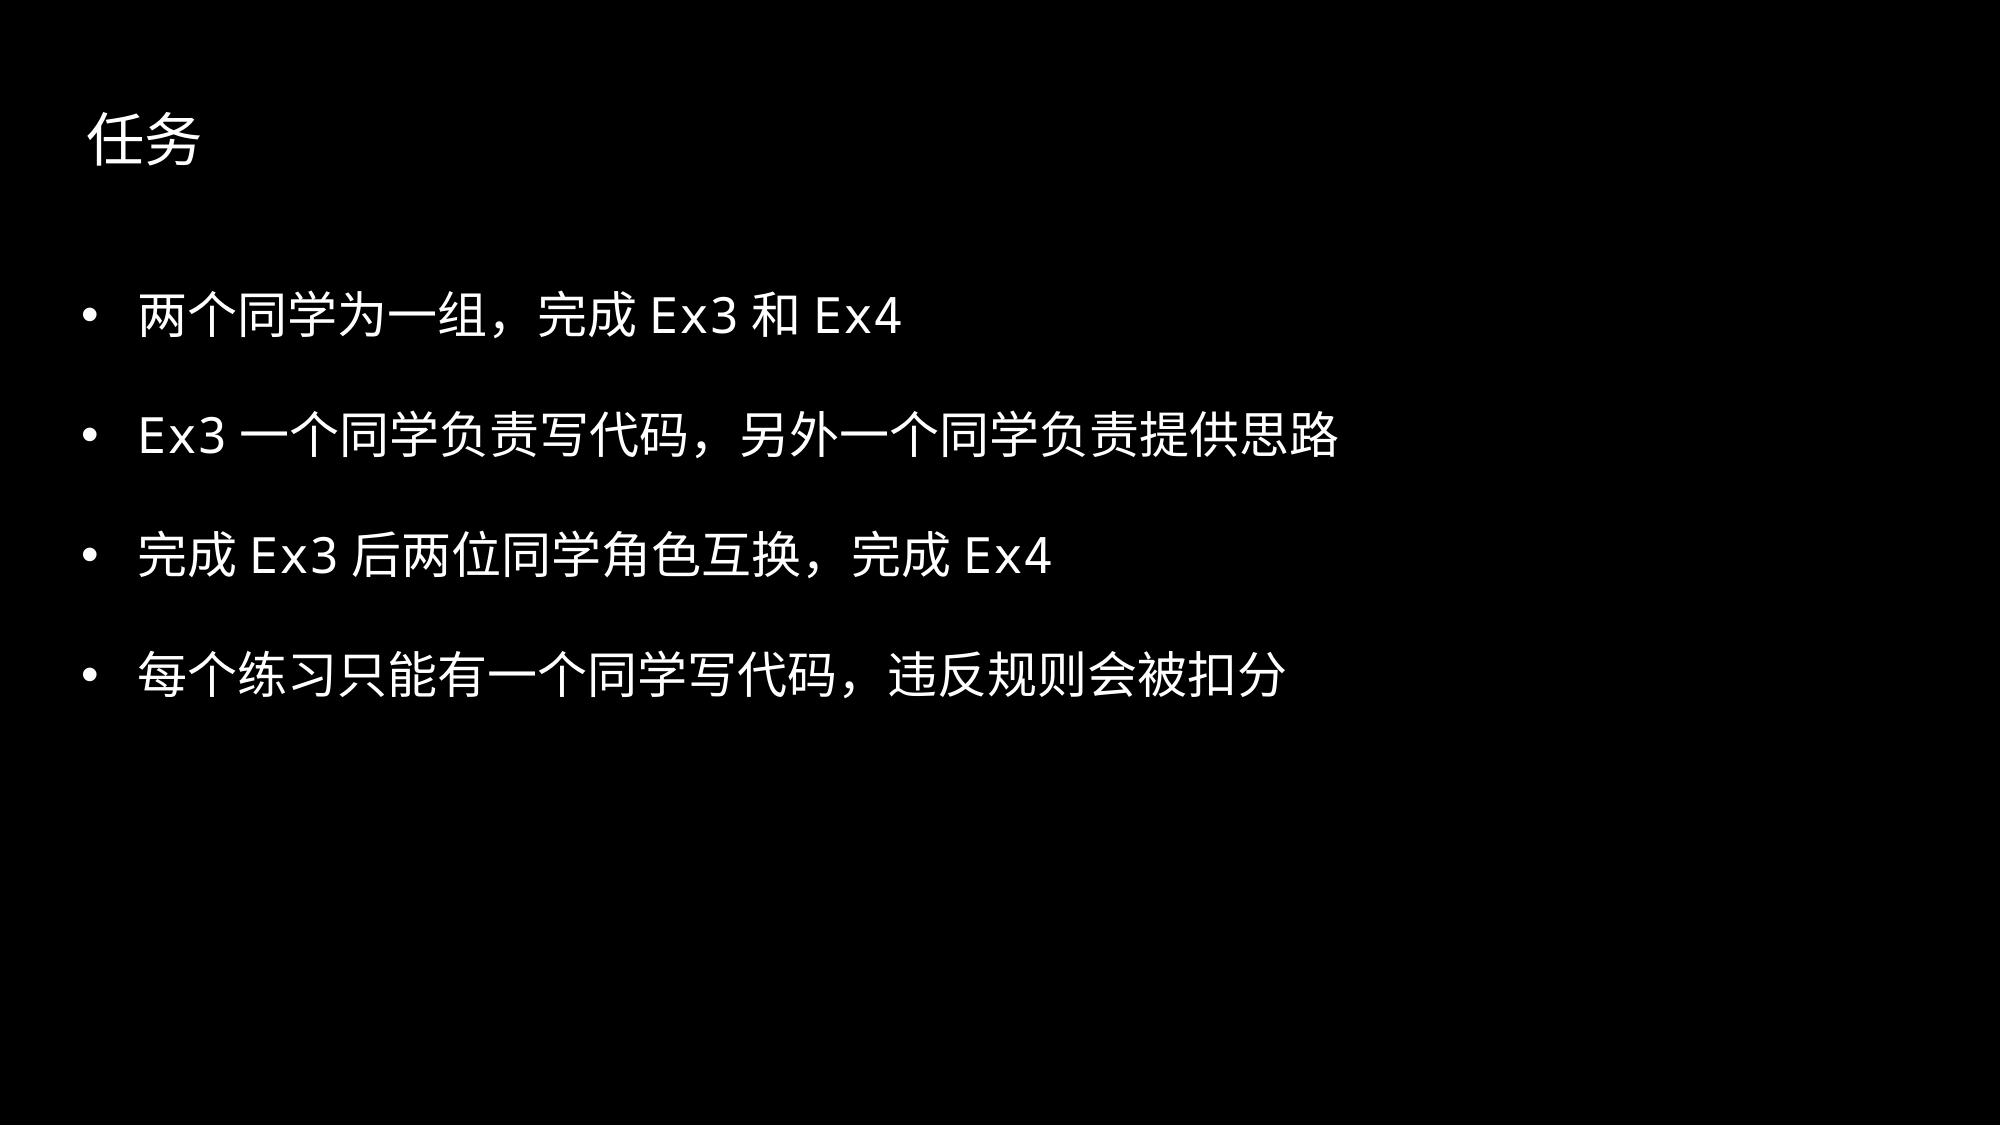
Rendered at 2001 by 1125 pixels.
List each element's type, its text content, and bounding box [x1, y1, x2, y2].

text_box 任务 [66, 83, 1930, 209]
text_box 两个同学为一组，完成Ex3和Ex4 Ex3一个同学负责写代码，另外一个同学负责提供思路 完成Ex3后两位同学角色互换，完成Ex4 每个练习只能有一个同学写代码，违反规则会被扣分 [66, 276, 1882, 832]
